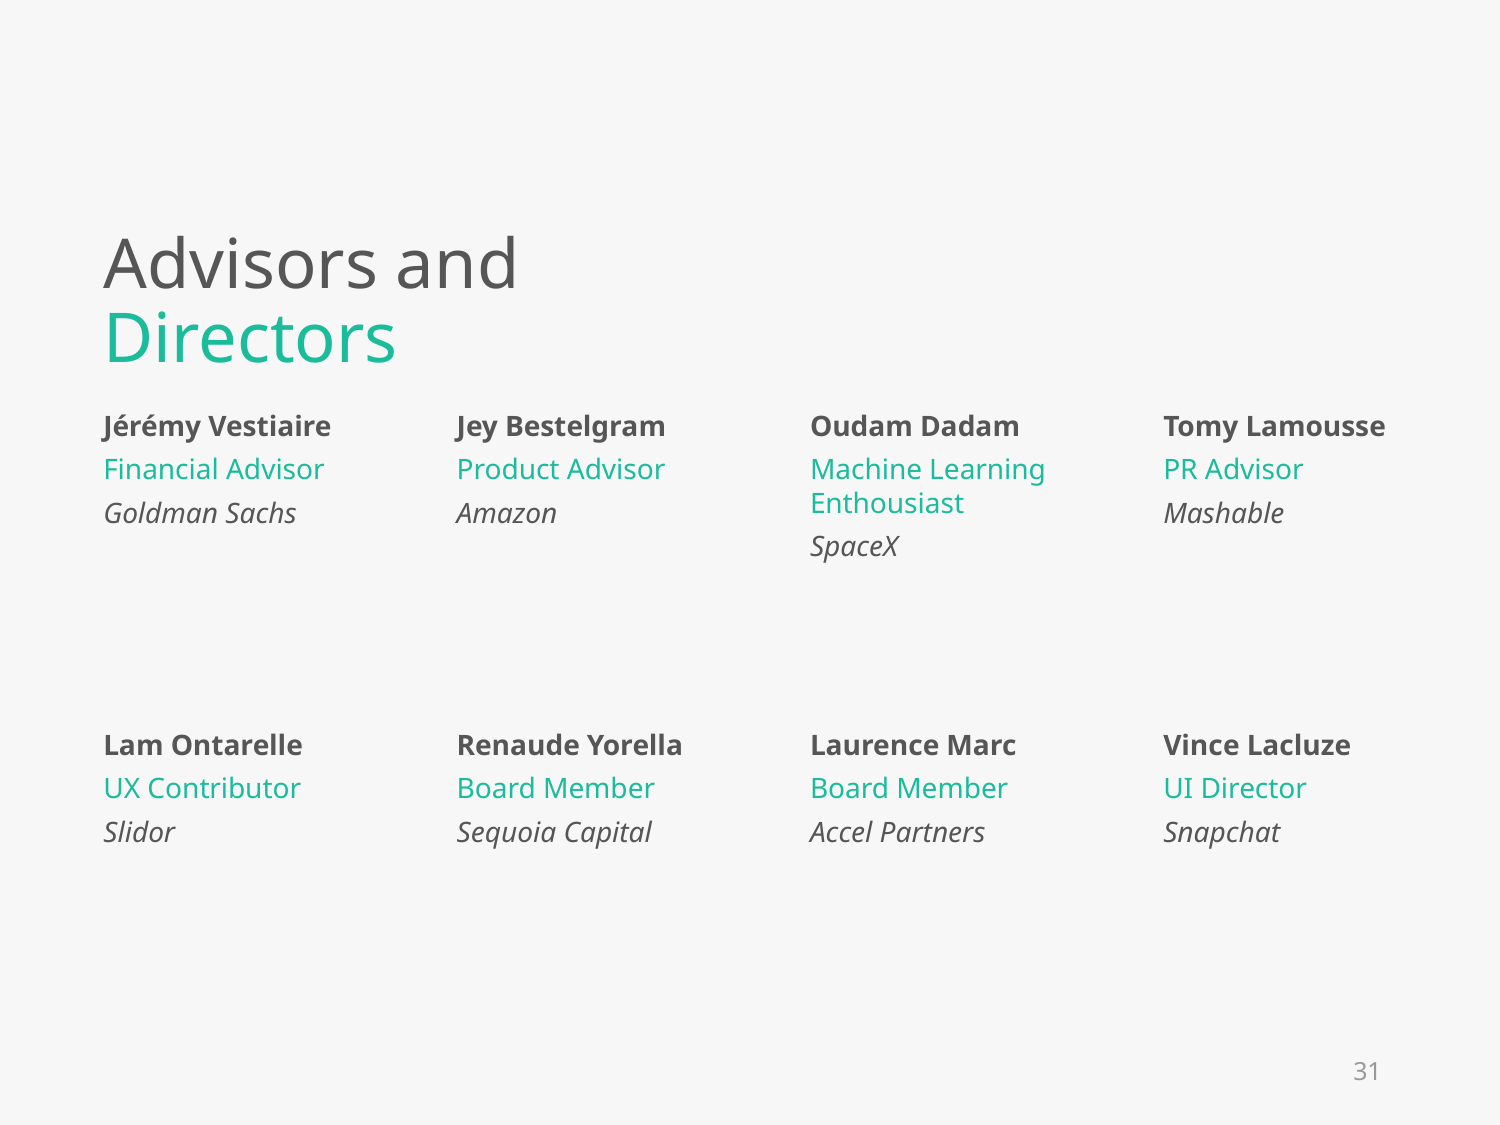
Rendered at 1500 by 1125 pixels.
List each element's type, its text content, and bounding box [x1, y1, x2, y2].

text_box Oudam Dadam Machine Learning Enthousiast SpaceX [809, 402, 1148, 569]
text_box Jey Bestelgram Product Advisor Amazon [456, 402, 794, 535]
text_box Tomy Lamousse PR Advisor Mashable [1162, 402, 1500, 535]
text_box Lam Ontarelle UX Contributor Slidor [102, 721, 441, 854]
text_box Vince Lacluze UI Director Snapchat [1162, 721, 1500, 854]
text_box Renaude Yorella Board Member Sequoia Capital [456, 721, 794, 897]
slide_number 31 [1059, 1042, 1397, 1103]
text_box Laurence Marc Board Member Accel Partners [809, 721, 1148, 854]
text_box Jérémy Vestiaire Financial Advisor Goldman Sachs [102, 402, 441, 535]
list Advisors and Directors [103, 221, 777, 312]
